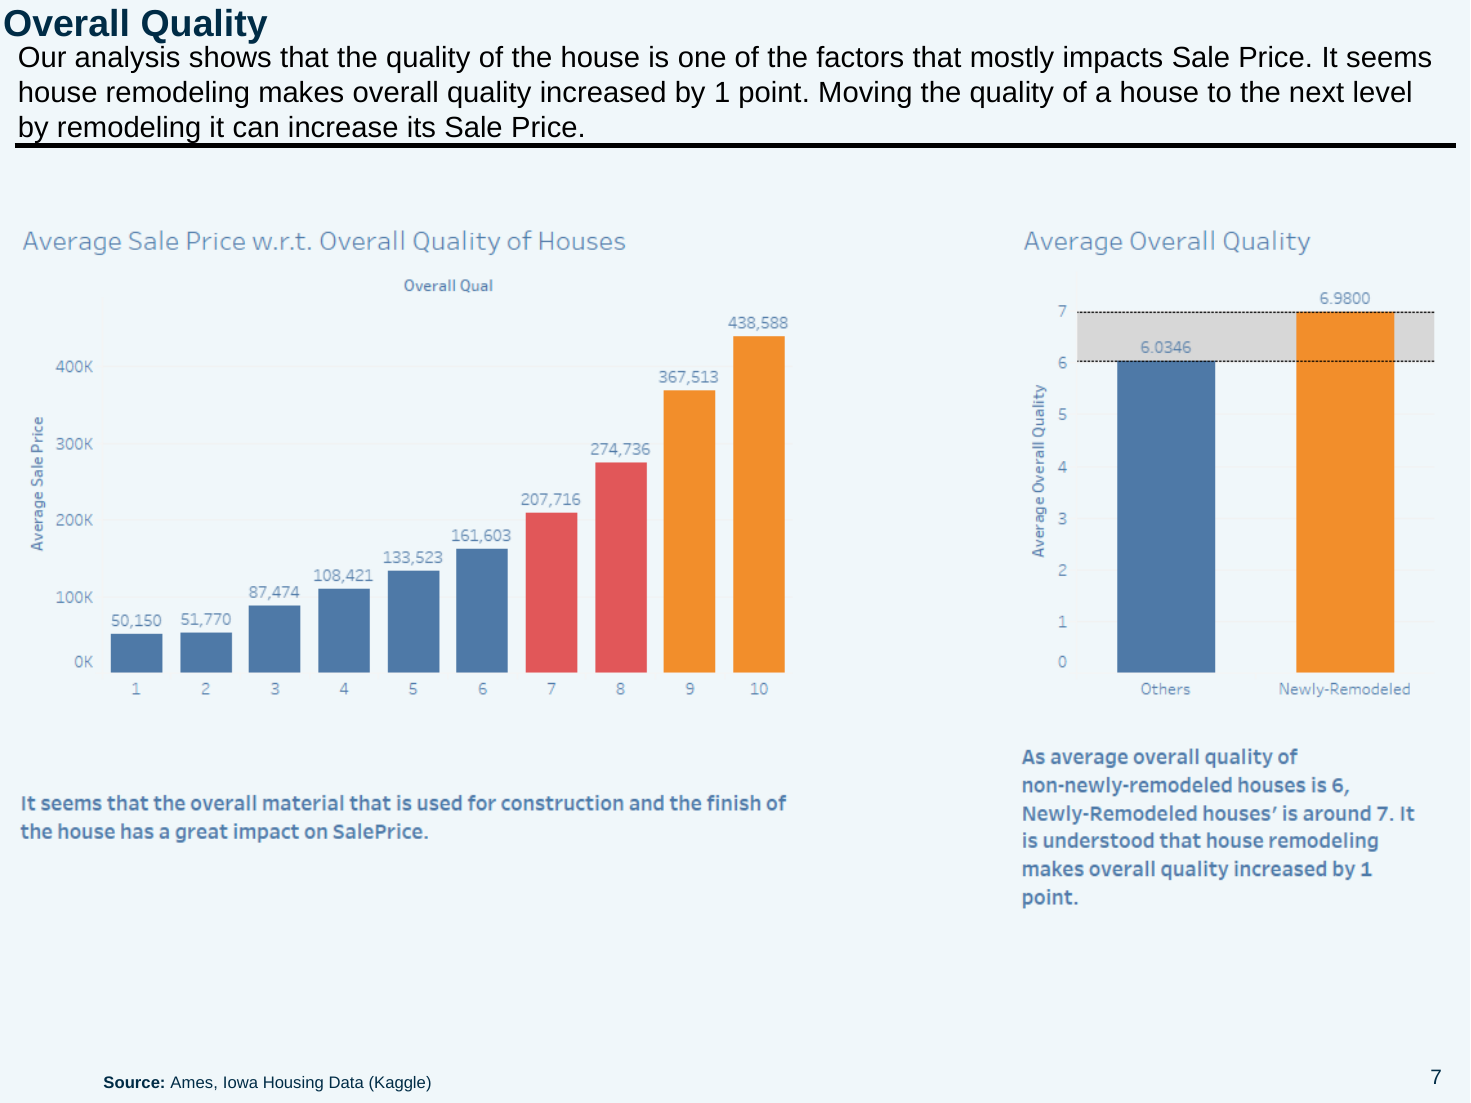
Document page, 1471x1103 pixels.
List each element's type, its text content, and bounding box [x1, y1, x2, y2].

text_box Source: Ames, Iowa Housing Data (Kaggle) [88, 1063, 491, 1099]
title Overall Quality [3, 0, 480, 31]
picture [14, 212, 1465, 916]
text_box Our analysis shows that the quality of the house is one of the factors that mostly impacts Sale Price. It seems house remodeling makes overall quality increased by 1 point. Moving the quality of a house to the next level by remodeling it can increase its Sale Price. [3, 31, 1450, 151]
